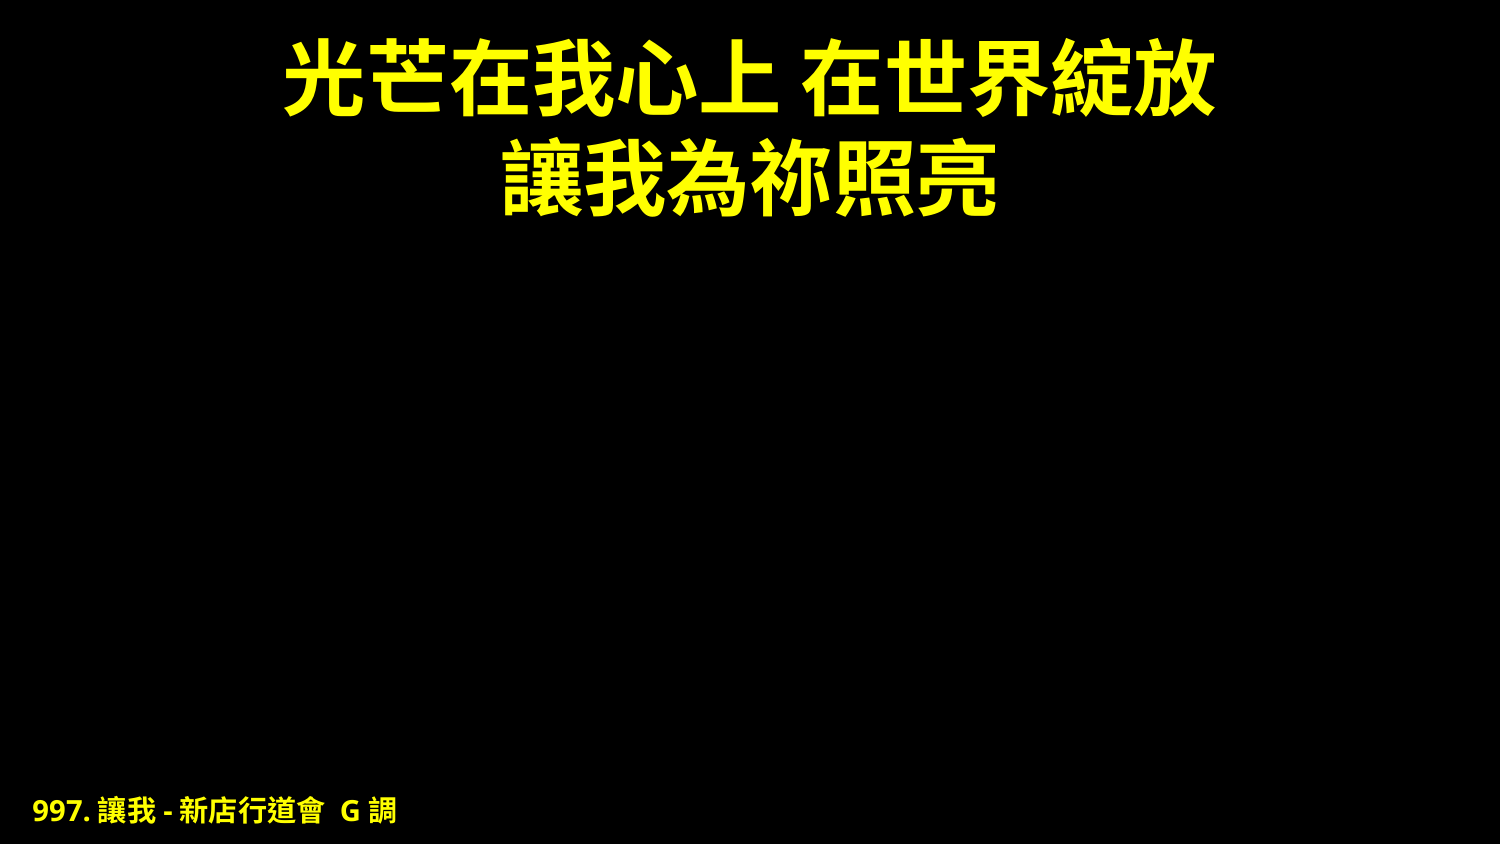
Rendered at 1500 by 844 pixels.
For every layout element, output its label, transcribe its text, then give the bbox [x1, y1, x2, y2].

text_box 997.讓我-新店行道會 G調 [17, 784, 774, 835]
title 光芒在我心上 在世界綻放 讓我為祢照亮 [0, 55, 1500, 197]
